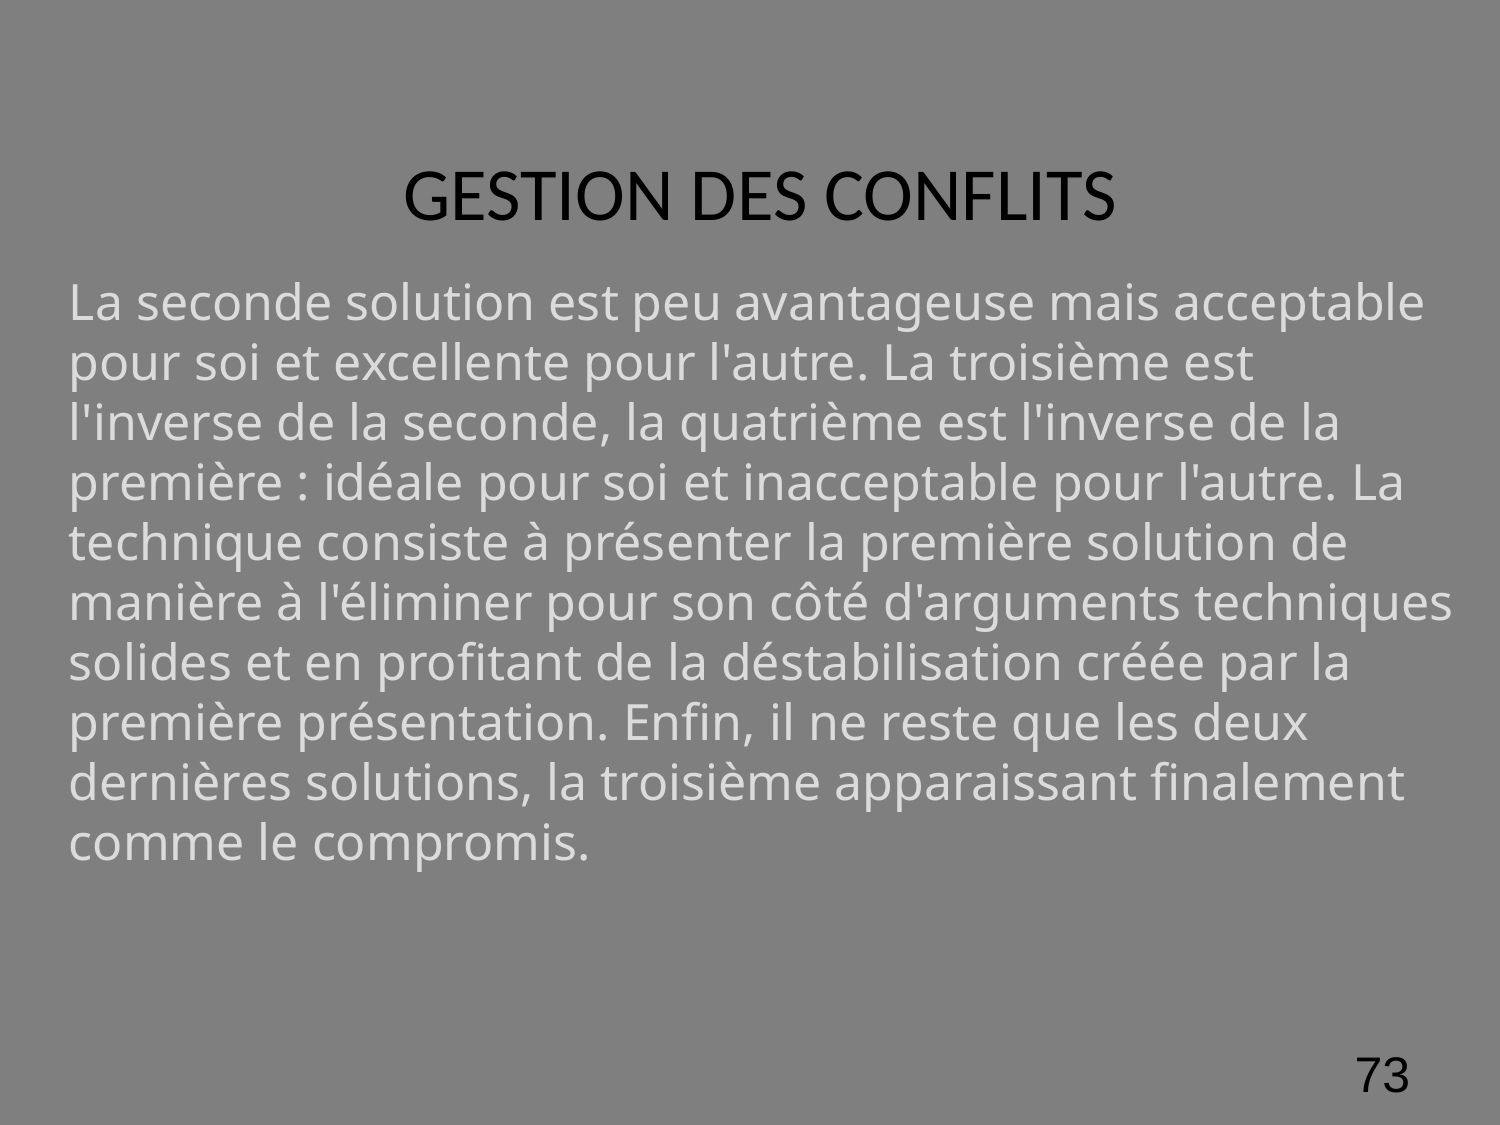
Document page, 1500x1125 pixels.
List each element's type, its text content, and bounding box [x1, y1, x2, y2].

title GESTION DES CONFLITS [52, 137, 1469, 244]
list La seconde solution est peu avantageuse mais acceptable pour soi et excellente pour l'autre. La troisième est l'inverse de la seconde, la quatrième est l'inverse de la première : idéale pour soi et inacceptable pour l'autre. La technique consiste à présenter la première solution de manière à l'éliminer pour son côté d'arguments techniques solides et en profitant de la déstabilisation créée par la première présentation. Enfin, il ne reste que les deux dernières solutions, la troisième apparaissant finalement comme le compromis. [53, 262, 1469, 1119]
text_box ‹#› [1074, 1042, 1425, 1103]
